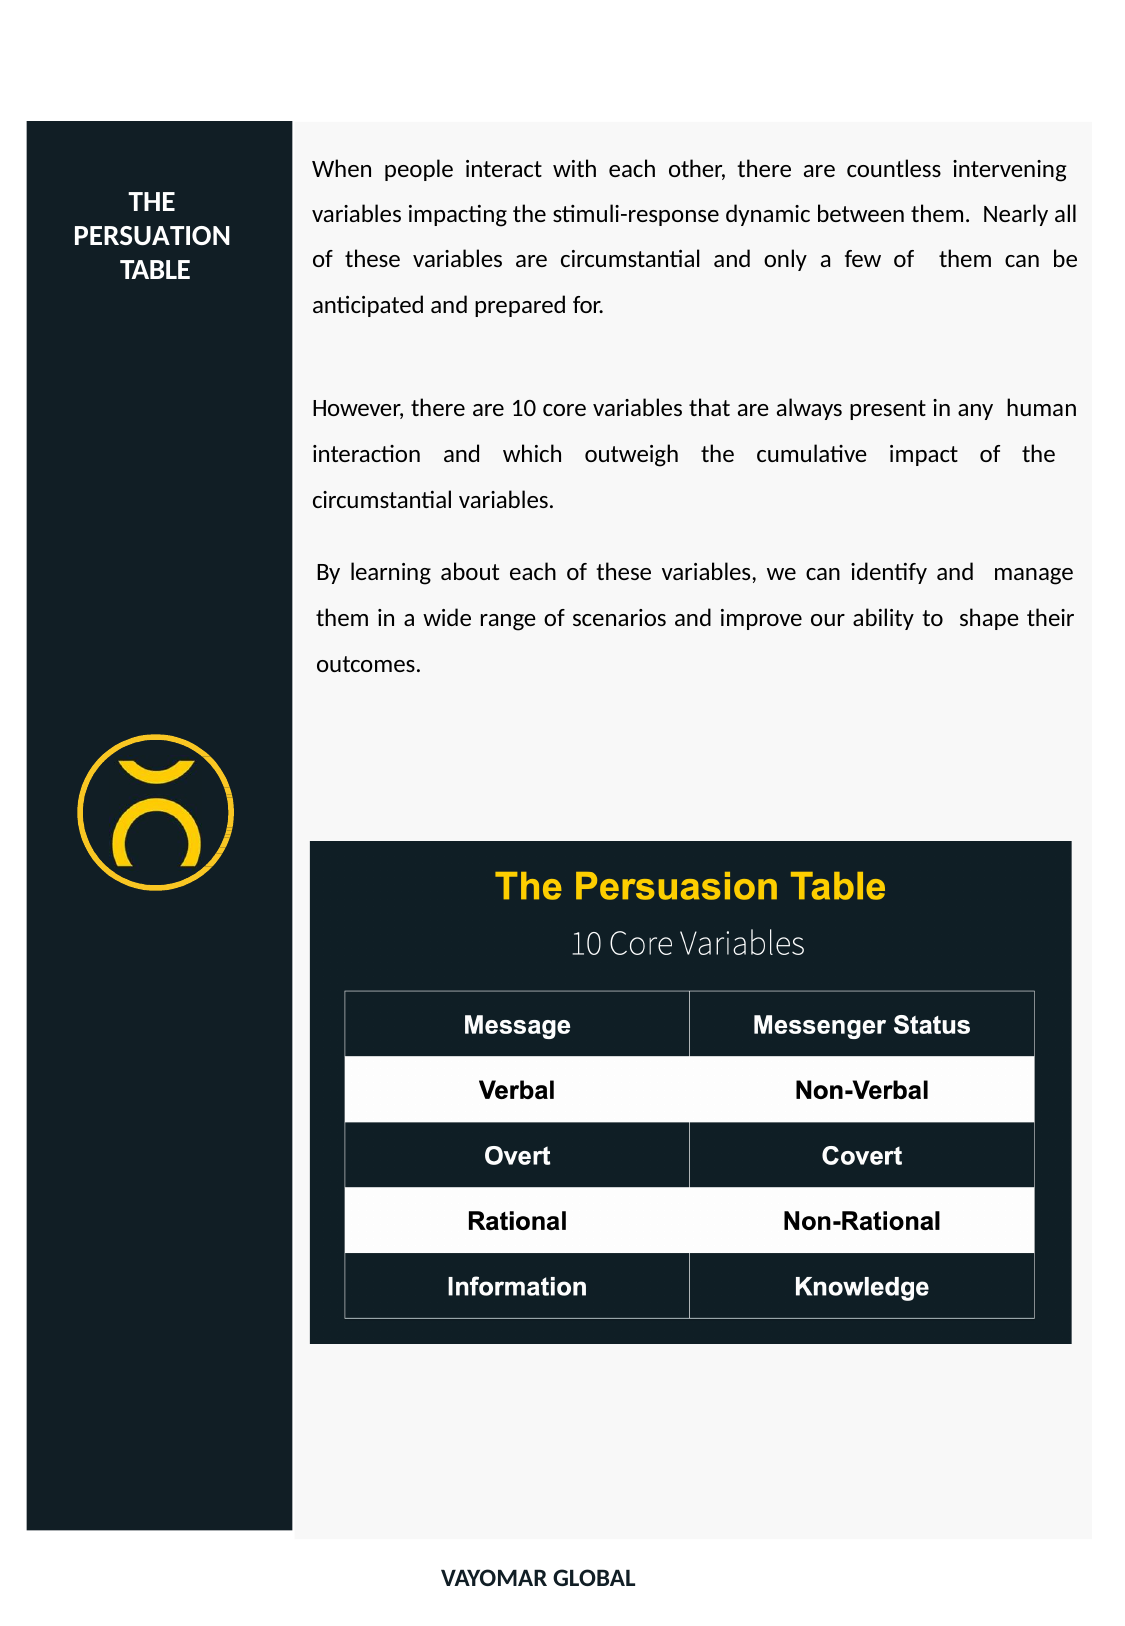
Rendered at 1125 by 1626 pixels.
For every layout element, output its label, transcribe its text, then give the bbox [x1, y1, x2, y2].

text_box [77, 734, 234, 873]
text_box [26, 121, 293, 1531]
text_box [294, 121, 1092, 1540]
text_box THE PERSUATION TABLE [58, 181, 252, 287]
text_box When people interact with each other, there are countless intervening variables impacting the stimuli-response dynamic between them. Nearly all of these variables are circumstantial and only a few of them can be anticipated and prepared for. [309, 119, 1079, 319]
picture [109, 755, 203, 872]
picture [309, 840, 1072, 1344]
text_box However, there are 10 core variables that are always present in any human interaction and which outweigh the cumulative impact of the circumstantial variables. [309, 374, 1080, 514]
text_box VAYOMAR GLOBAL [426, 1554, 699, 1600]
text_box [115, 880, 196, 891]
text_box By learning about each of these variables, we can identify and manage them in a wide range of scenarios and improve our ability to shape their outcomes. [313, 538, 1076, 678]
